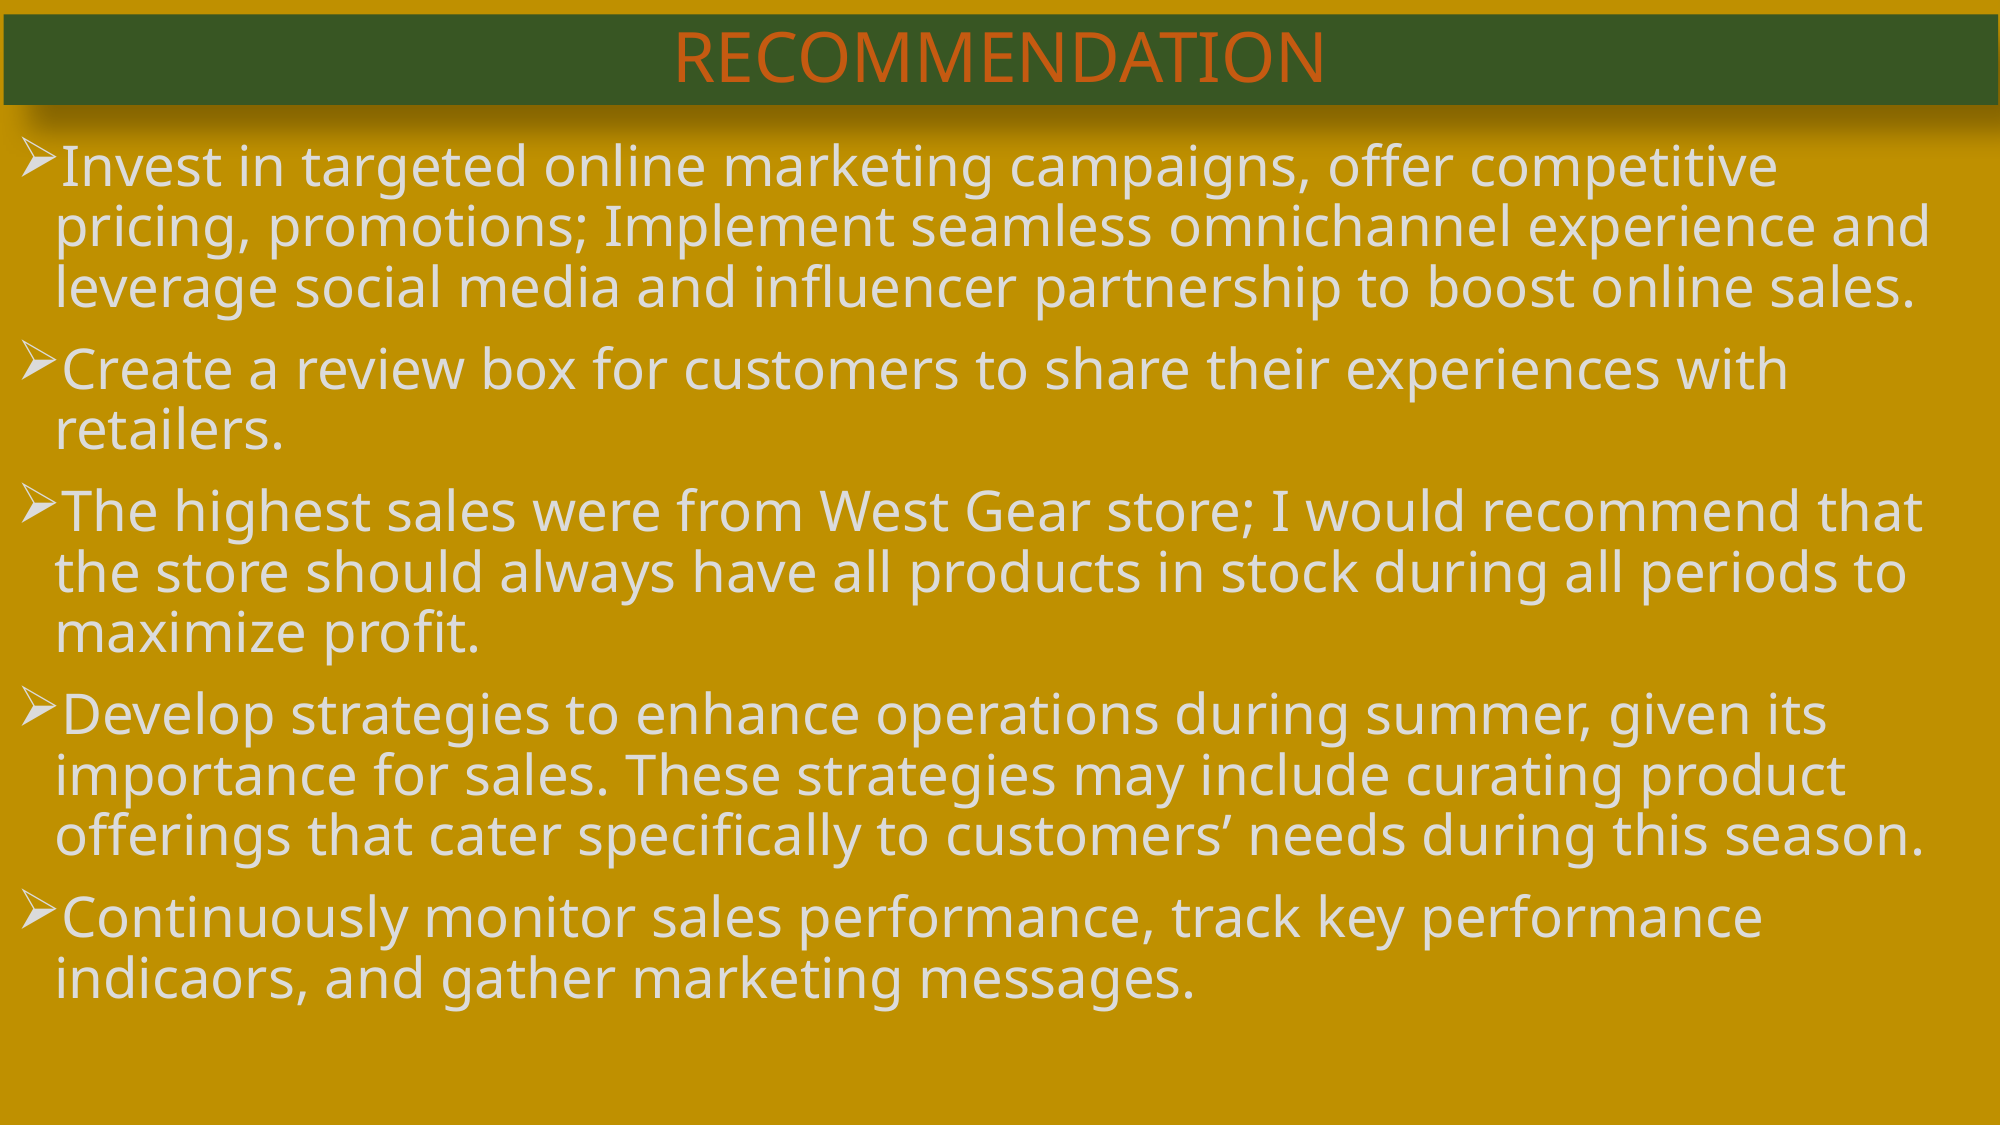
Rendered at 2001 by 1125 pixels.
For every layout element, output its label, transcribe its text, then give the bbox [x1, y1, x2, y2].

list Invest in targeted online marketing campaigns, offer competitive pricing, promotions; Implement seamless omnichannel experience and leverage social media and influencer partnership to boost online sales. Create a review box for customers to share their experiences with retailers. The highest sales were from West Gear store; I would recommend that the store should always have all products in stock during all periods to maximize profit. Develop strategies to enhance operations during summer, given its importance for sales. These strategies may include curating product offerings that cater specifically to customers’ needs during this season. Continuously monitor sales performance, track key performance indicaors, and gather marketing messages. [1, 130, 1997, 1125]
title RECOMMENDATION [3, 14, 1999, 105]
